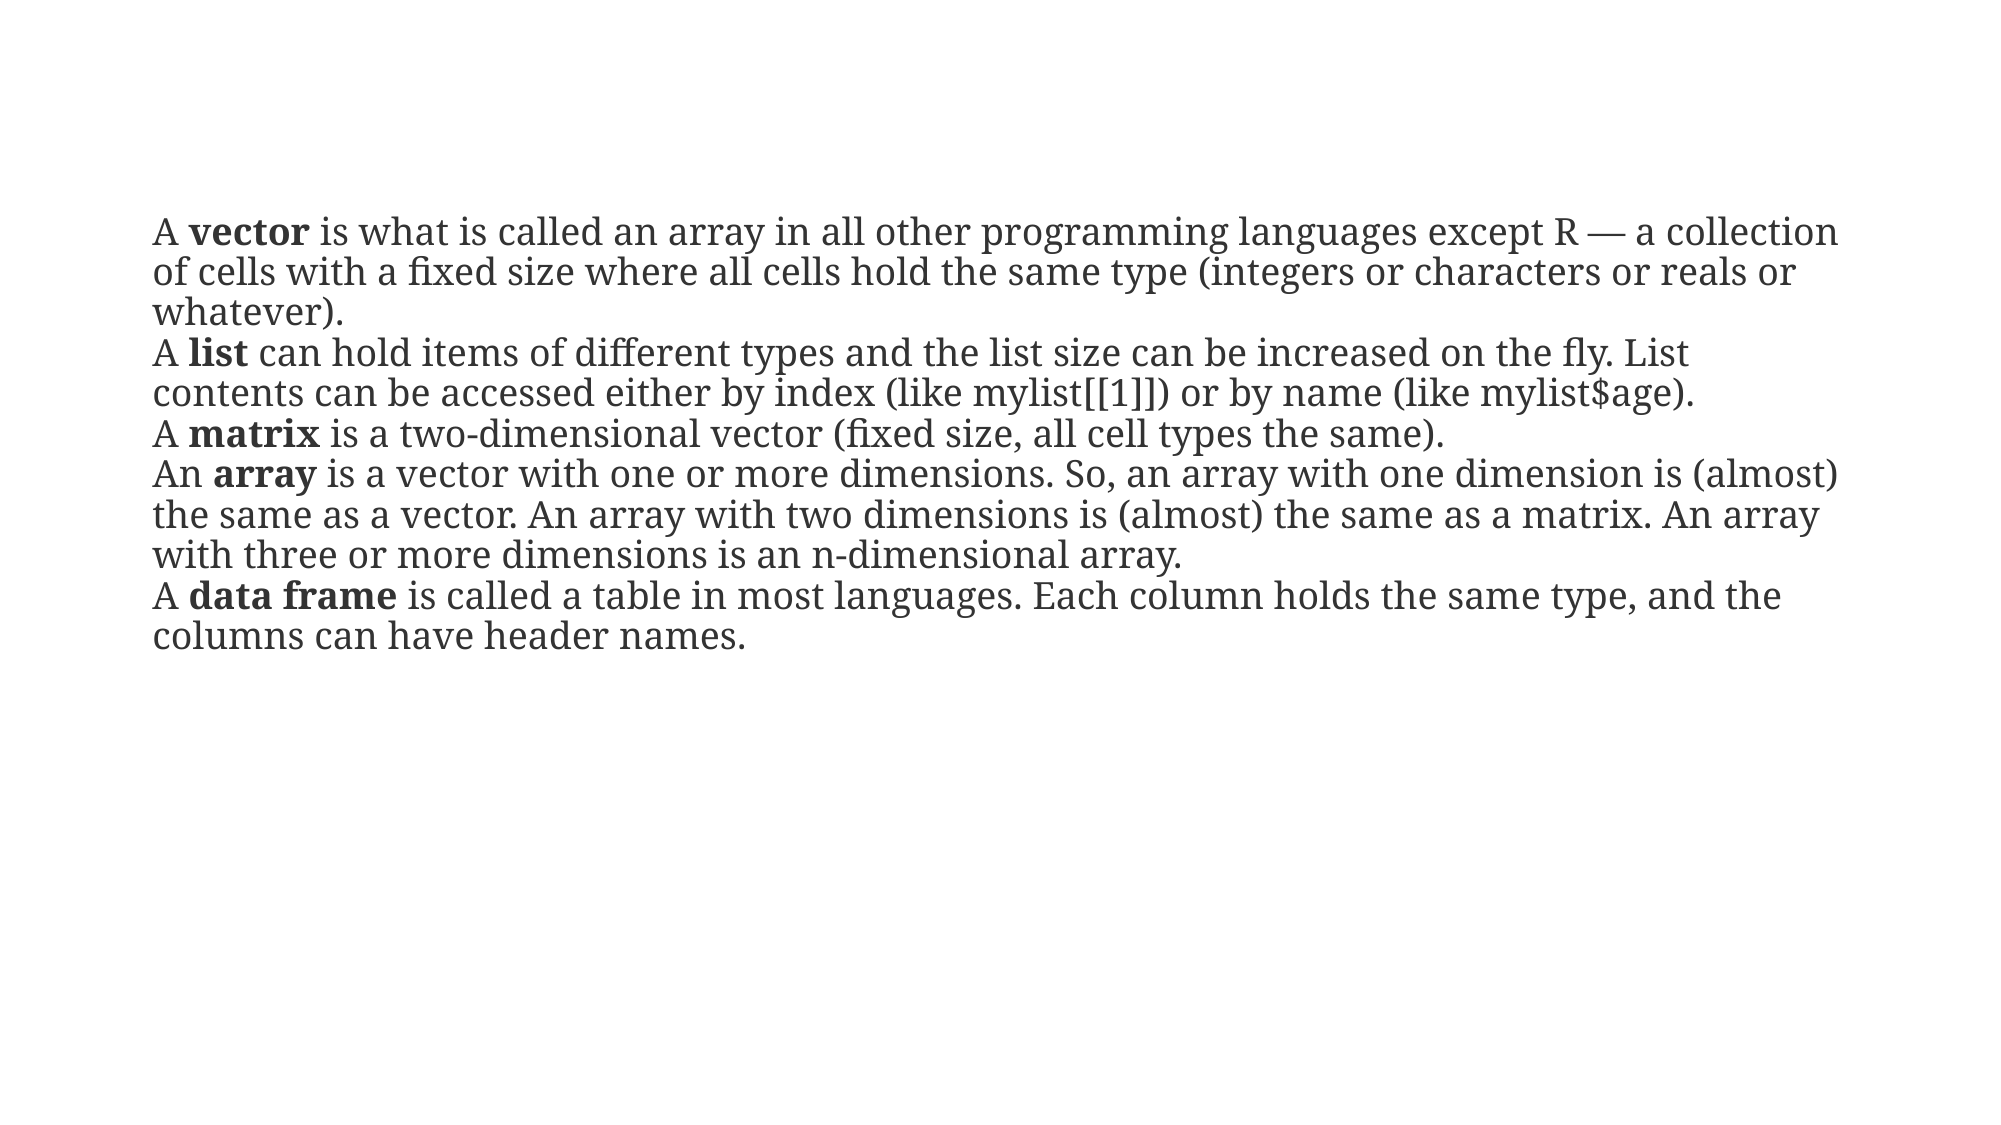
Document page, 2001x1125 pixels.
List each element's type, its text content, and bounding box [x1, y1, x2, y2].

title A vector is what is called an array in all other programming languages except R — a collection of cells with a fixed size where all cells hold the same type (integers or characters or reals or whatever). A list can hold items of different types and the list size can be increased on the fly. List contents can be accessed either by index (like mylist[[1]]) or by name (like mylist$age). A matrix is a two-dimensional vector (fixed size, all cell types the same). An array is a vector with one or more dimensions. So, an array with one dimension is (almost) the same as a vector. An array with two dimensions is (almost) the same as a matrix. An array with three or more dimensions is an n-dimensional array. A data frame is called a table in most languages. Each column holds the same type, and the columns can have header names. [137, 39, 1863, 876]
